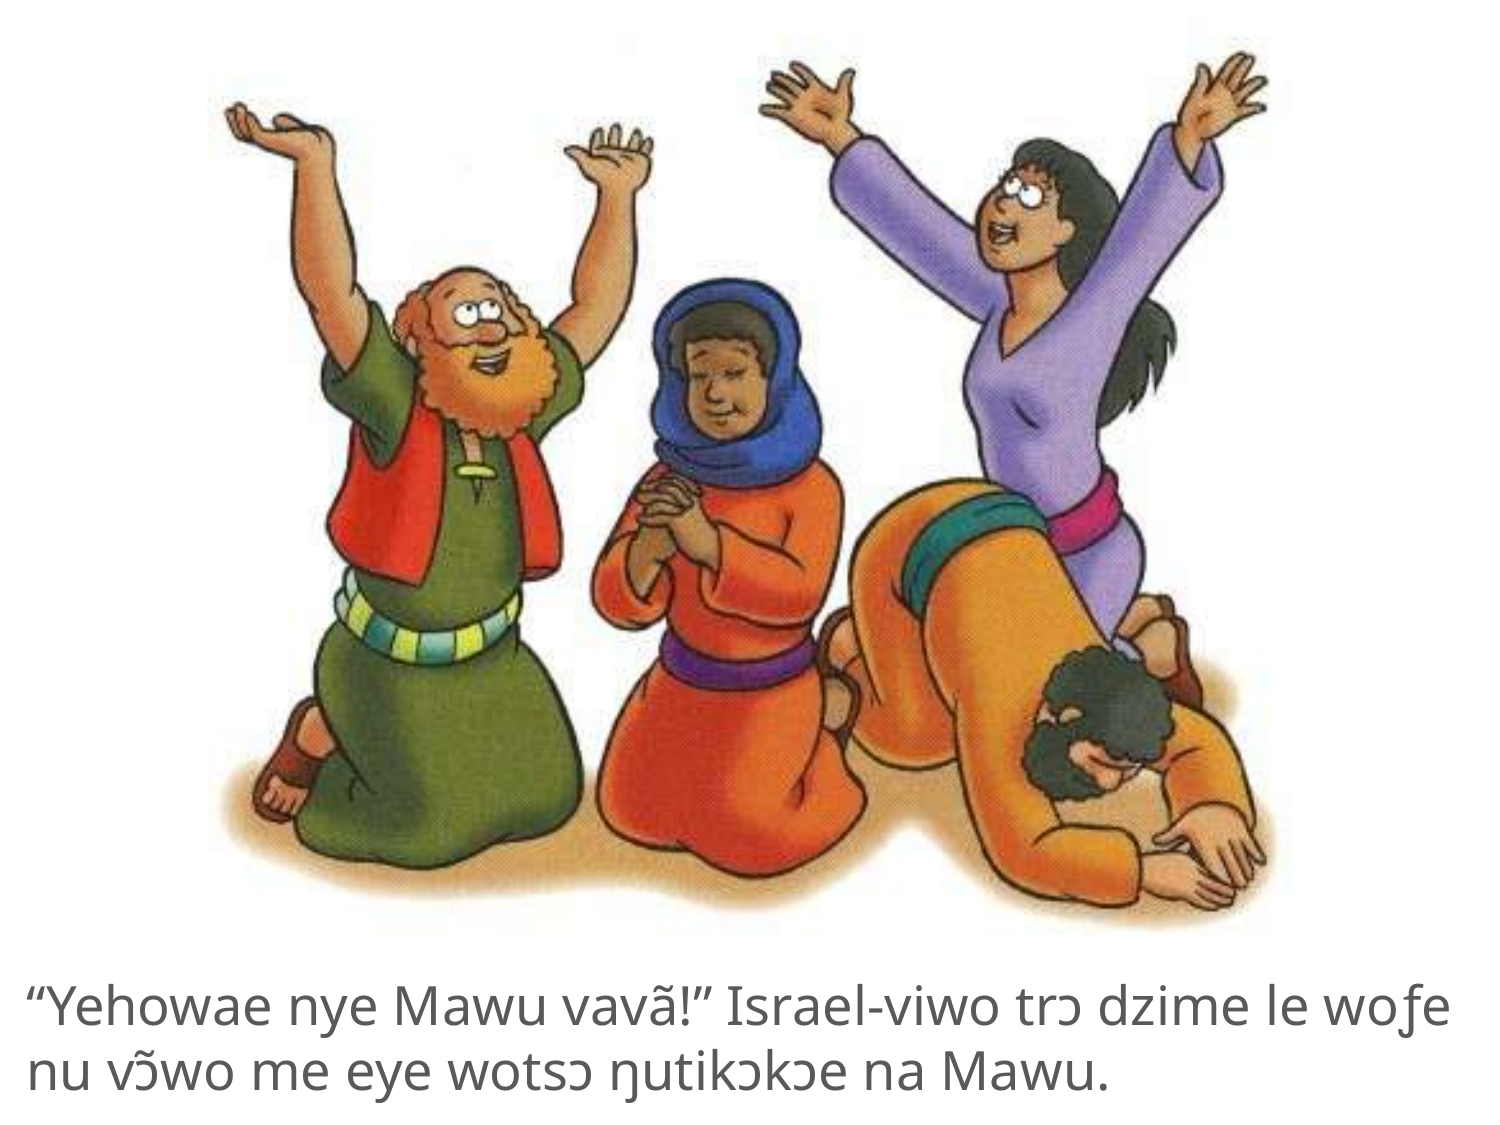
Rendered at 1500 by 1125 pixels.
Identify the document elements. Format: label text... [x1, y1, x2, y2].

text_box “Yehowae nye Mawu vavã!” Israel-viwo trɔ dzime le woƒe nu vɔ̃wo me eye wotsɔ ŋutikɔkɔe na Mawu. [11, 964, 1498, 1109]
picture [207, 0, 1293, 953]
